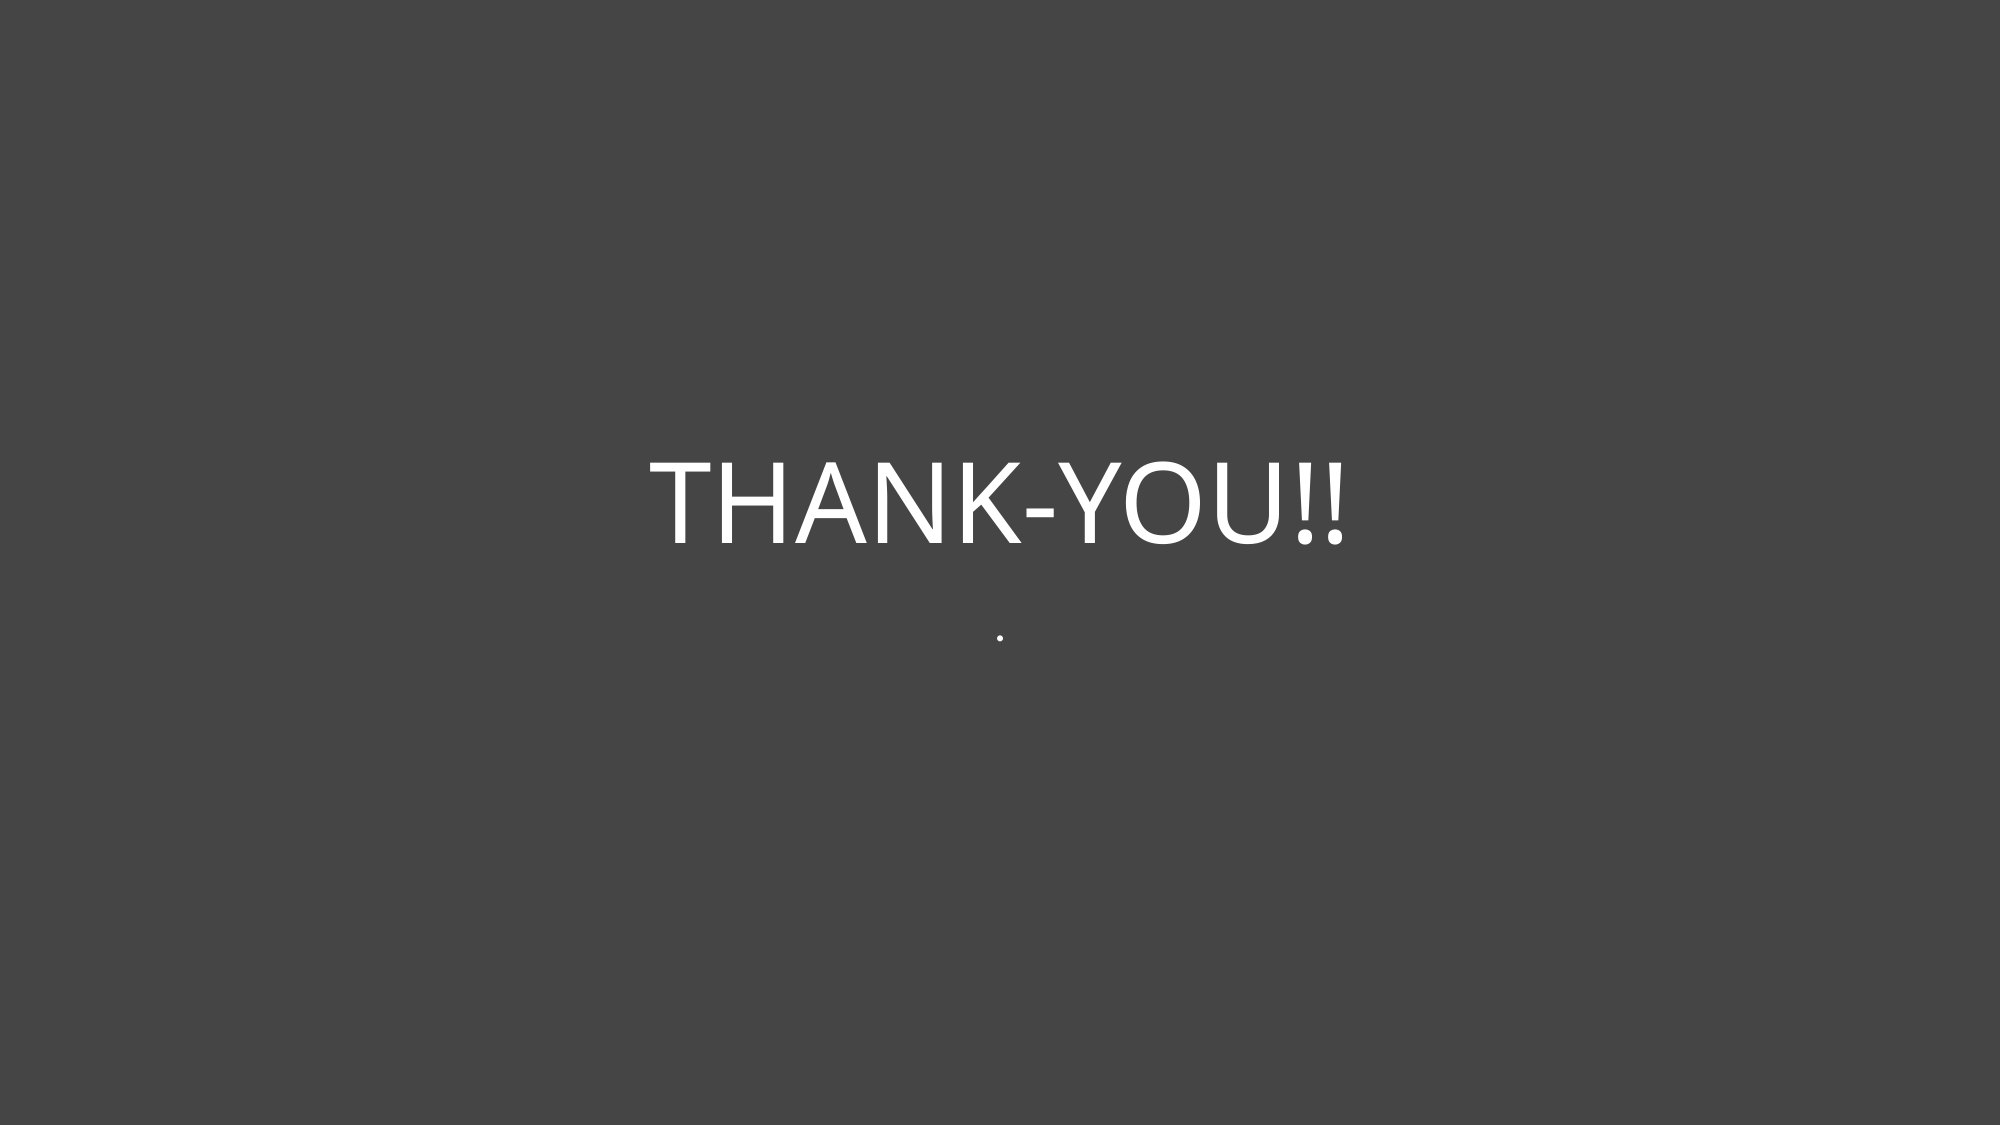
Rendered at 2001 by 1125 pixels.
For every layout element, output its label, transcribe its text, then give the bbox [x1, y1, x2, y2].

subtitle . [249, 590, 1750, 863]
title THANK-YOU!! [249, 184, 1750, 576]
